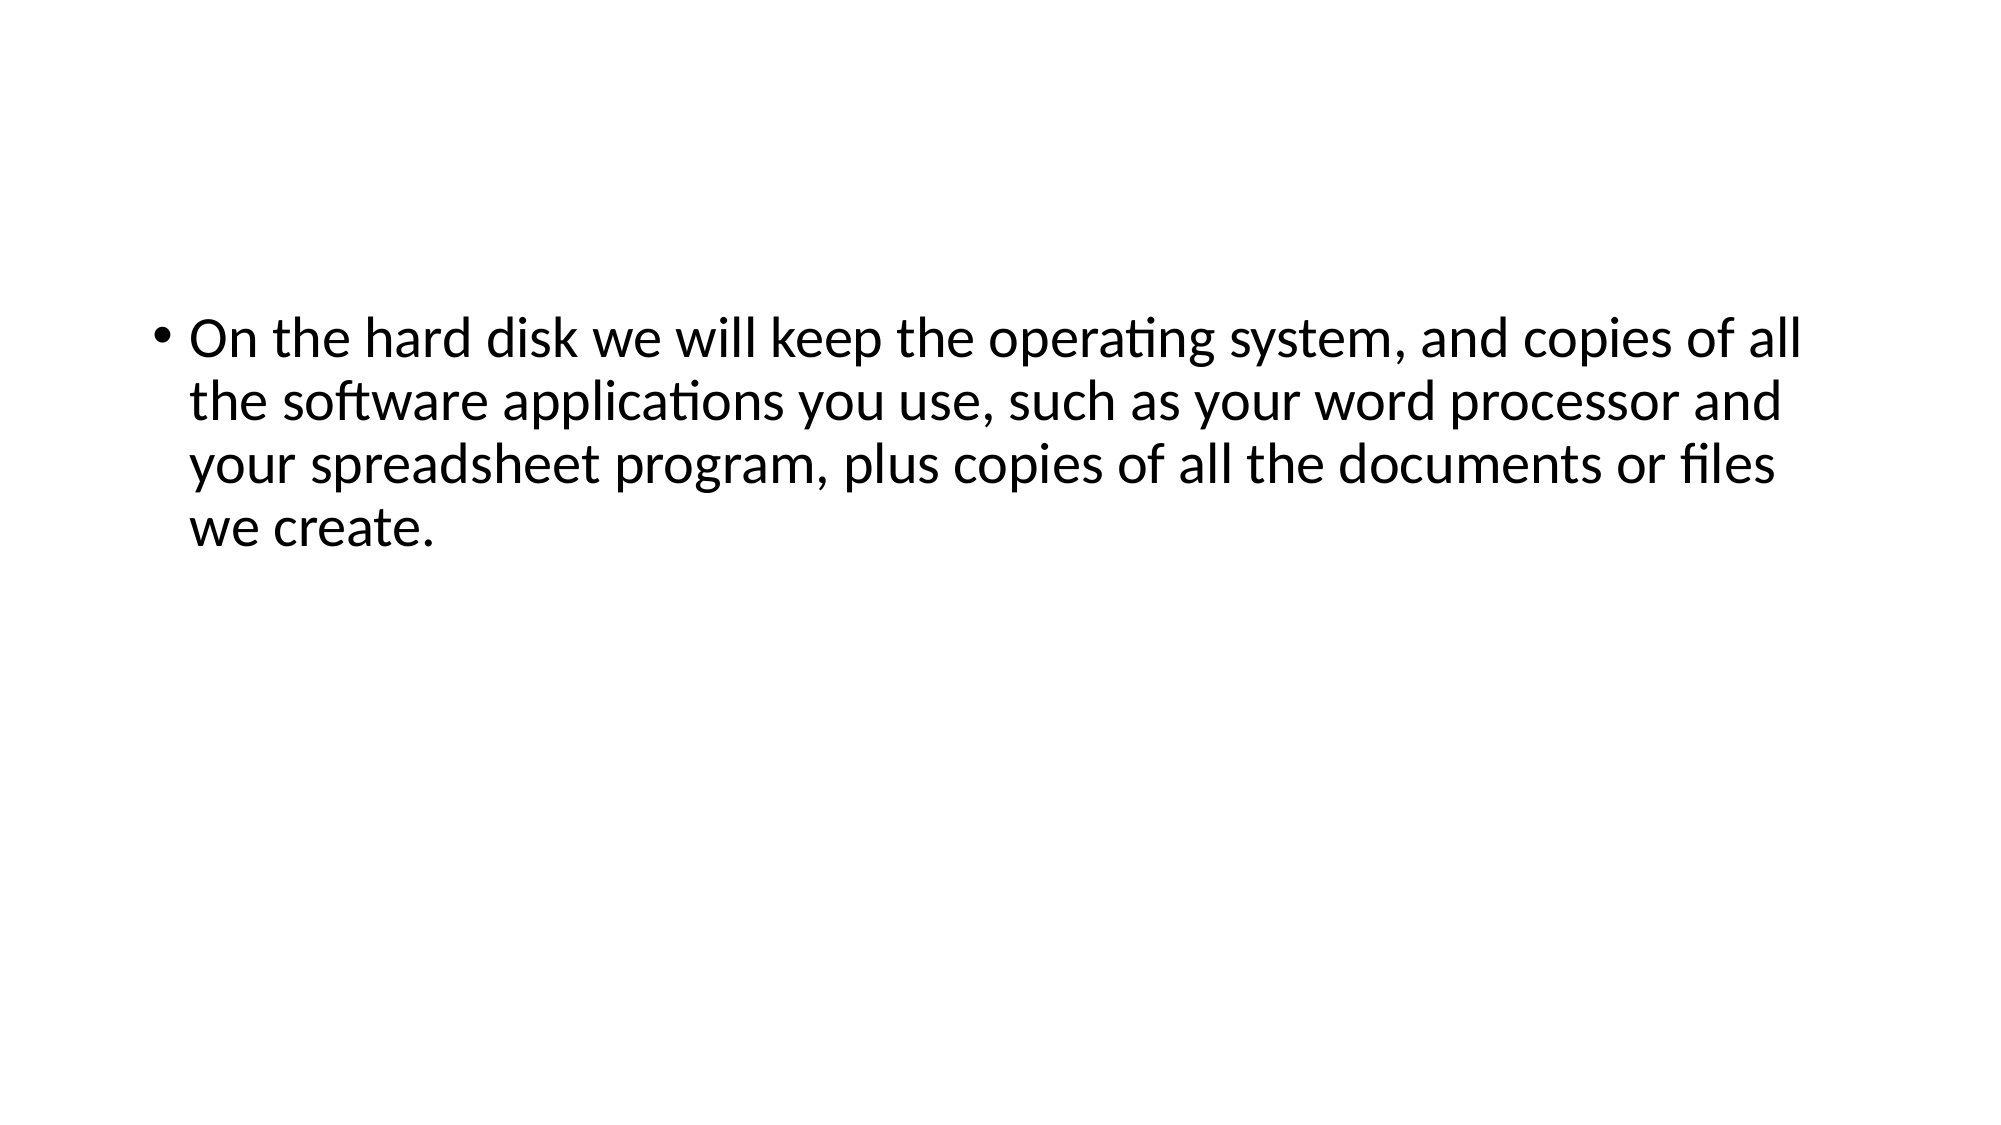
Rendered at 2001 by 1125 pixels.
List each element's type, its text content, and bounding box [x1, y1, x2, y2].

list On the hard disk we will keep the operating system, and copies of all the software applications you use, such as your word processor and your spreadsheet program, plus copies of all the documents or files we create. [137, 299, 1863, 1014]
